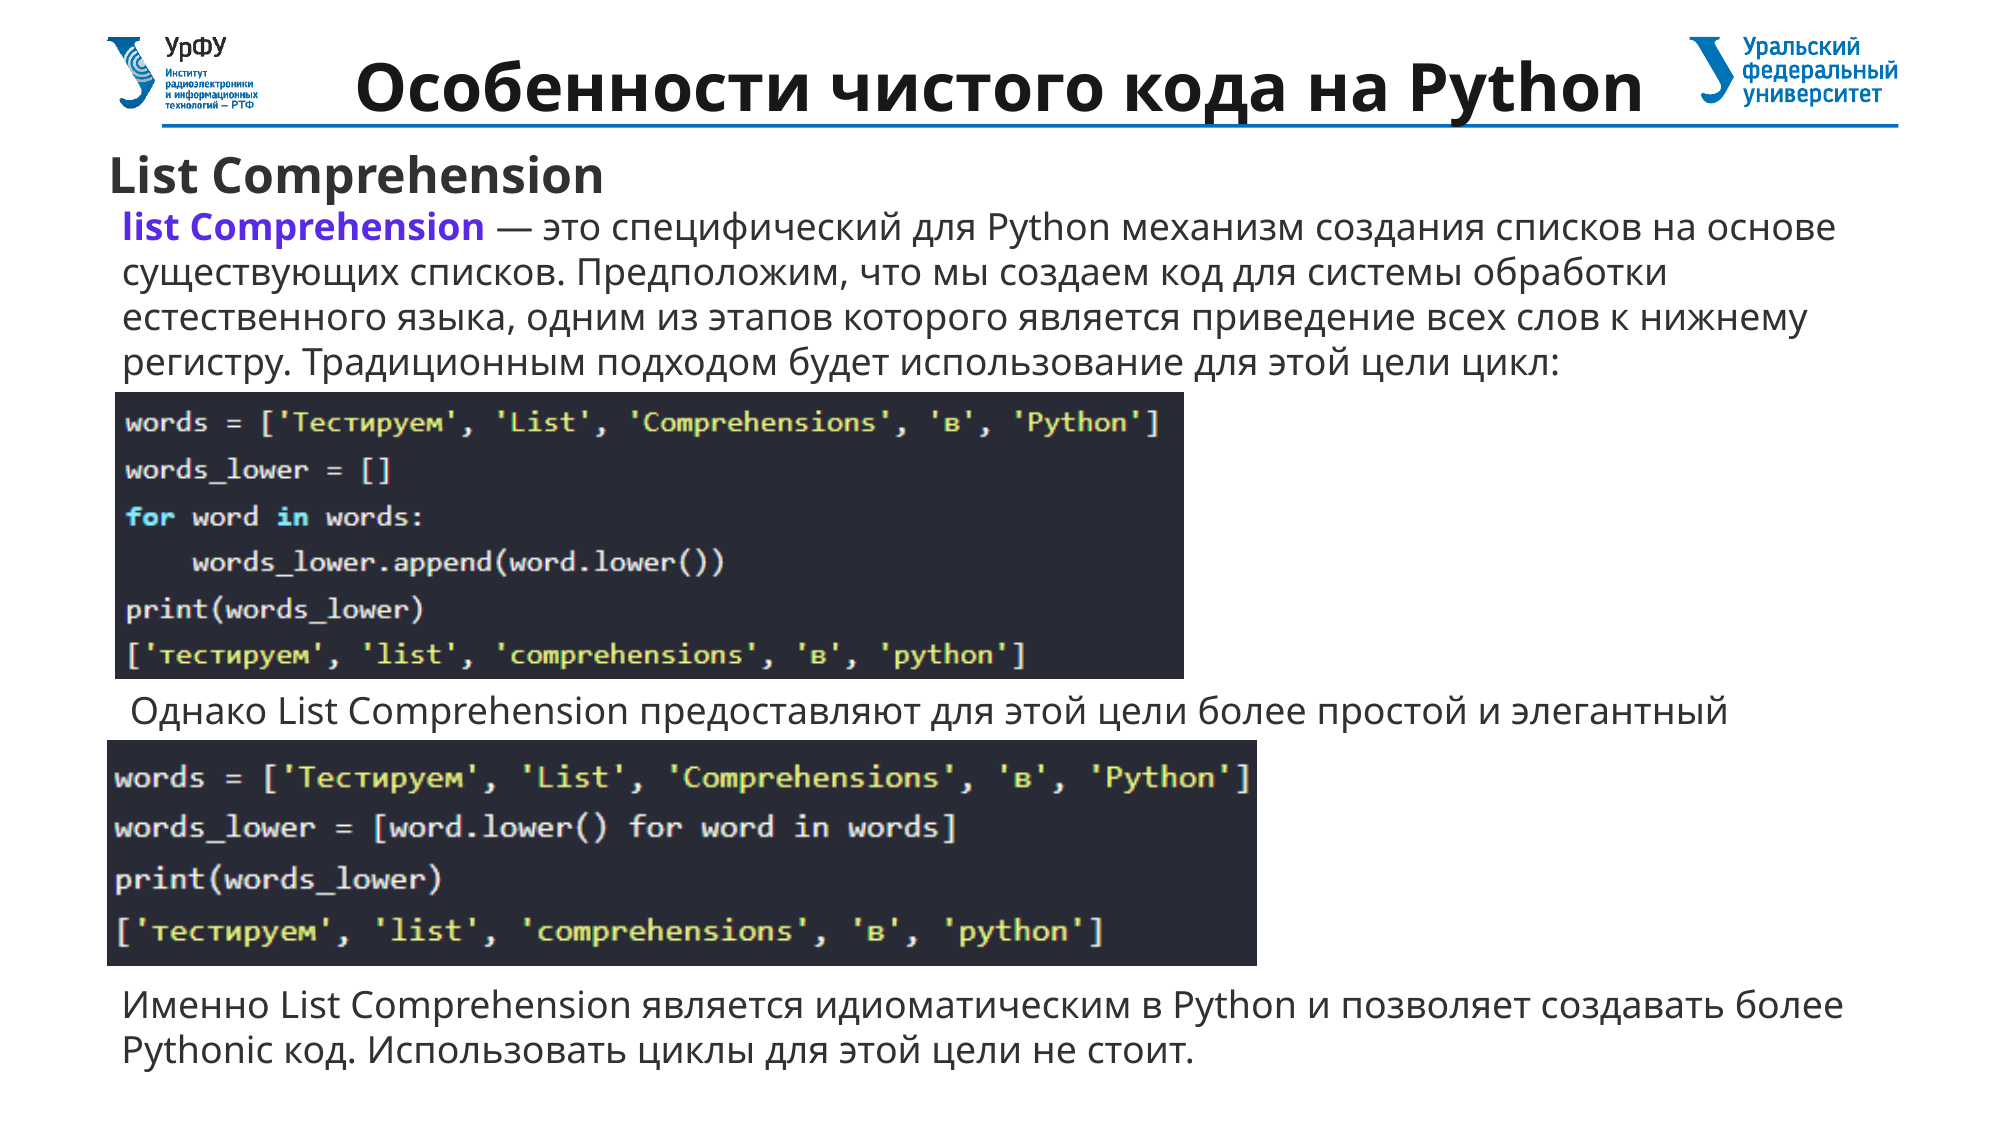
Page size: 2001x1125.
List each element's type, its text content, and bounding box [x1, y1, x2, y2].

text_box List Comprehension [94, 136, 620, 211]
picture [115, 392, 1184, 679]
text_box Однако List Comprehension предоставляют для этой цели более простой и элегантный механизм: [115, 679, 1829, 785]
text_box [1687, 35, 1899, 109]
text_box list Comprehension — это специфический для Python механизм создания списков на основе существующих списков. Предположим, что мы создаем код для системы обработки естественного языка, одним из этапов которого является приведение всех слов к нижнему регистру. Традиционным подходом будет использование для этой цели цикл: [107, 195, 1899, 391]
text_box [161, 123, 339, 129]
picture [107, 740, 1257, 966]
text_box [1661, 123, 1899, 129]
picture [107, 37, 258, 109]
text_box Именно List Comprehension является идиоматическим в Python и позволяет создавать более Pythonic код. Использовать циклы для этой цели не стоит. [106, 973, 1898, 1079]
text_box Особенности чистого кода на Python [339, 37, 1661, 133]
